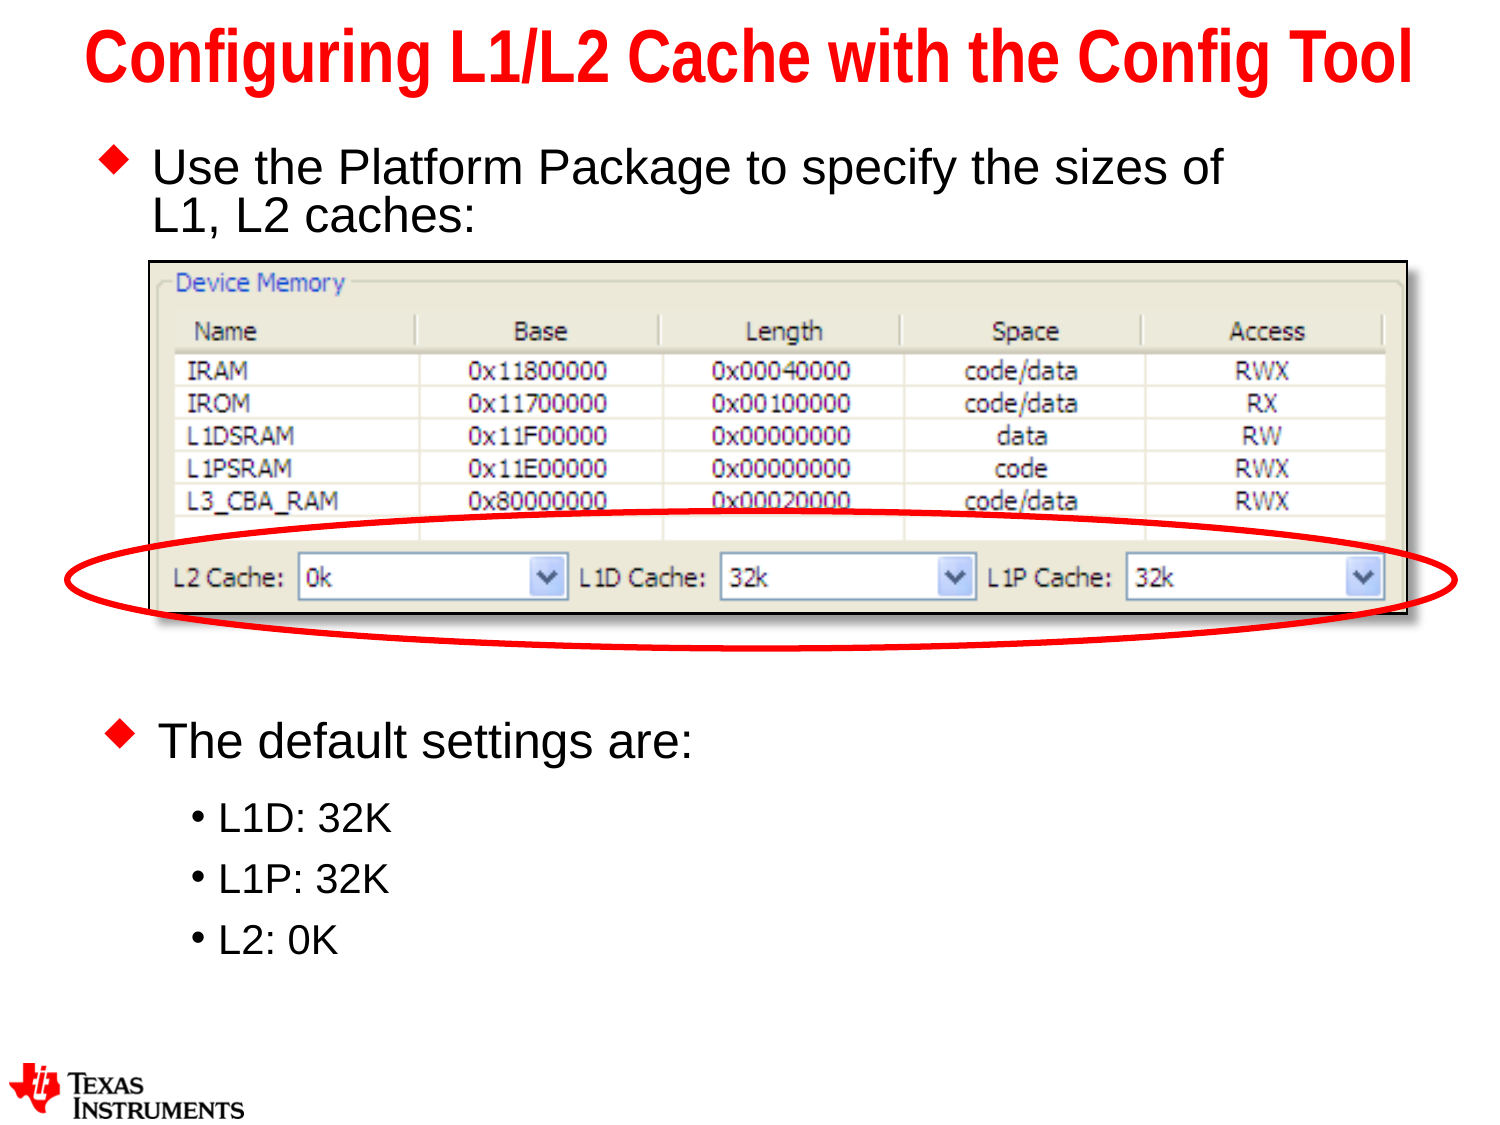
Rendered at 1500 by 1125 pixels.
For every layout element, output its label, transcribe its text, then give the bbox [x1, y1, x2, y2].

title Configuring L1/L2 Cache with the Config Tool [0, 0, 1500, 122]
text_box The default settings are: [86, 712, 710, 776]
text_box [67, 548, 144, 612]
text_box [1410, 555, 1455, 605]
picture [8, 1062, 245, 1120]
text_box L1D: 32K L1P: 32K L2: 0K [176, 793, 408, 970]
picture [149, 262, 1407, 613]
text_box [206, 621, 1316, 649]
text_box Use the Platform Package to specify the sizes of L1, L2 caches: [80, 138, 1240, 250]
